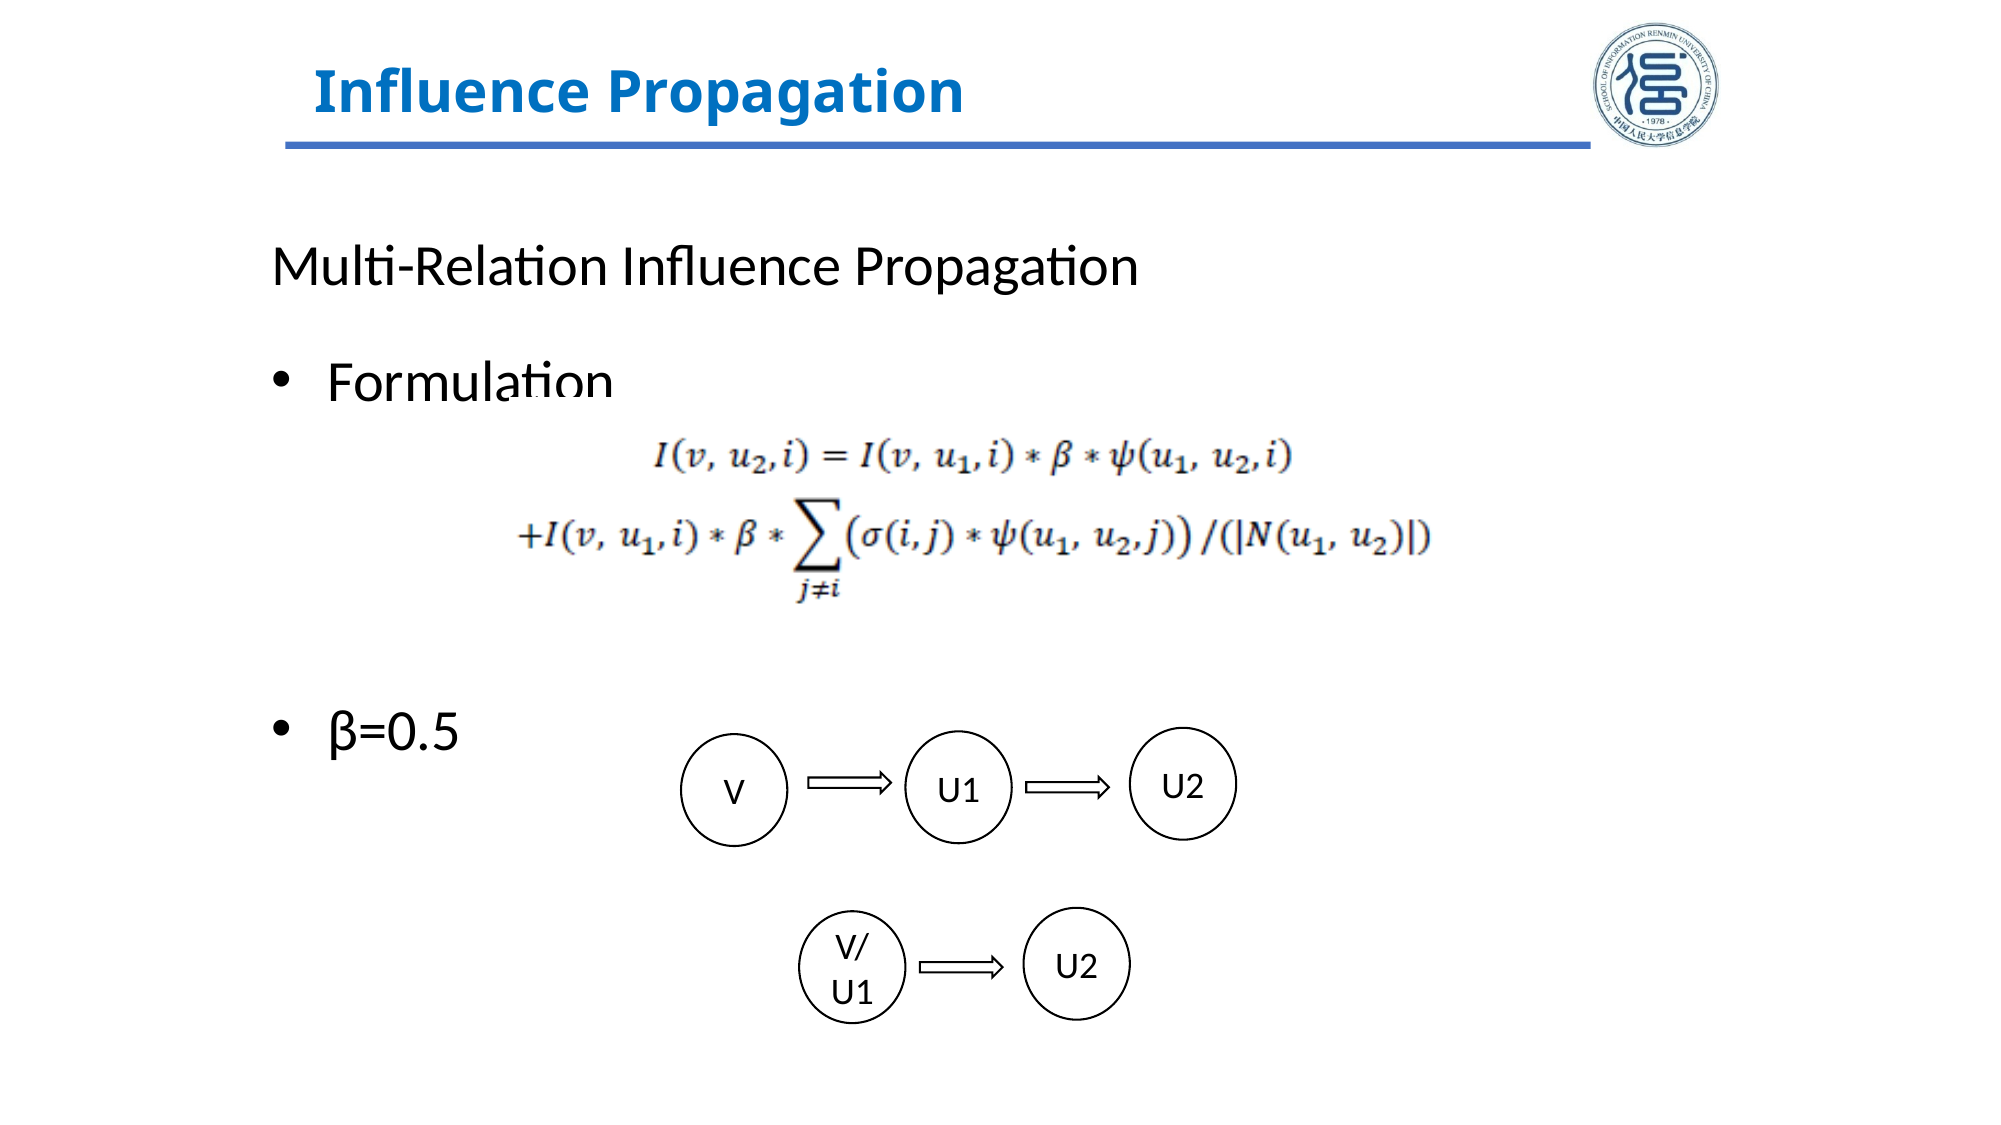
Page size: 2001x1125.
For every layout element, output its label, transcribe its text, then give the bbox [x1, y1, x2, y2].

text_box Influence Propagation [299, 42, 1590, 136]
text_box [284, 141, 1590, 150]
picture [1590, 20, 1721, 150]
text_box [249, 196, 1750, 1125]
text_box V [679, 733, 789, 848]
text_box [1025, 774, 1111, 801]
text_box [918, 954, 1005, 980]
text_box [807, 769, 893, 796]
picture [509, 397, 1441, 628]
text_box U1 [904, 730, 1013, 845]
text_box V/U1 [798, 910, 907, 1025]
text_box Multi-Relation Influence Propagation Formulation β=0.5 [255, 184, 1756, 1114]
text_box U2 [1022, 906, 1131, 1021]
text_box U2 [1128, 726, 1238, 841]
